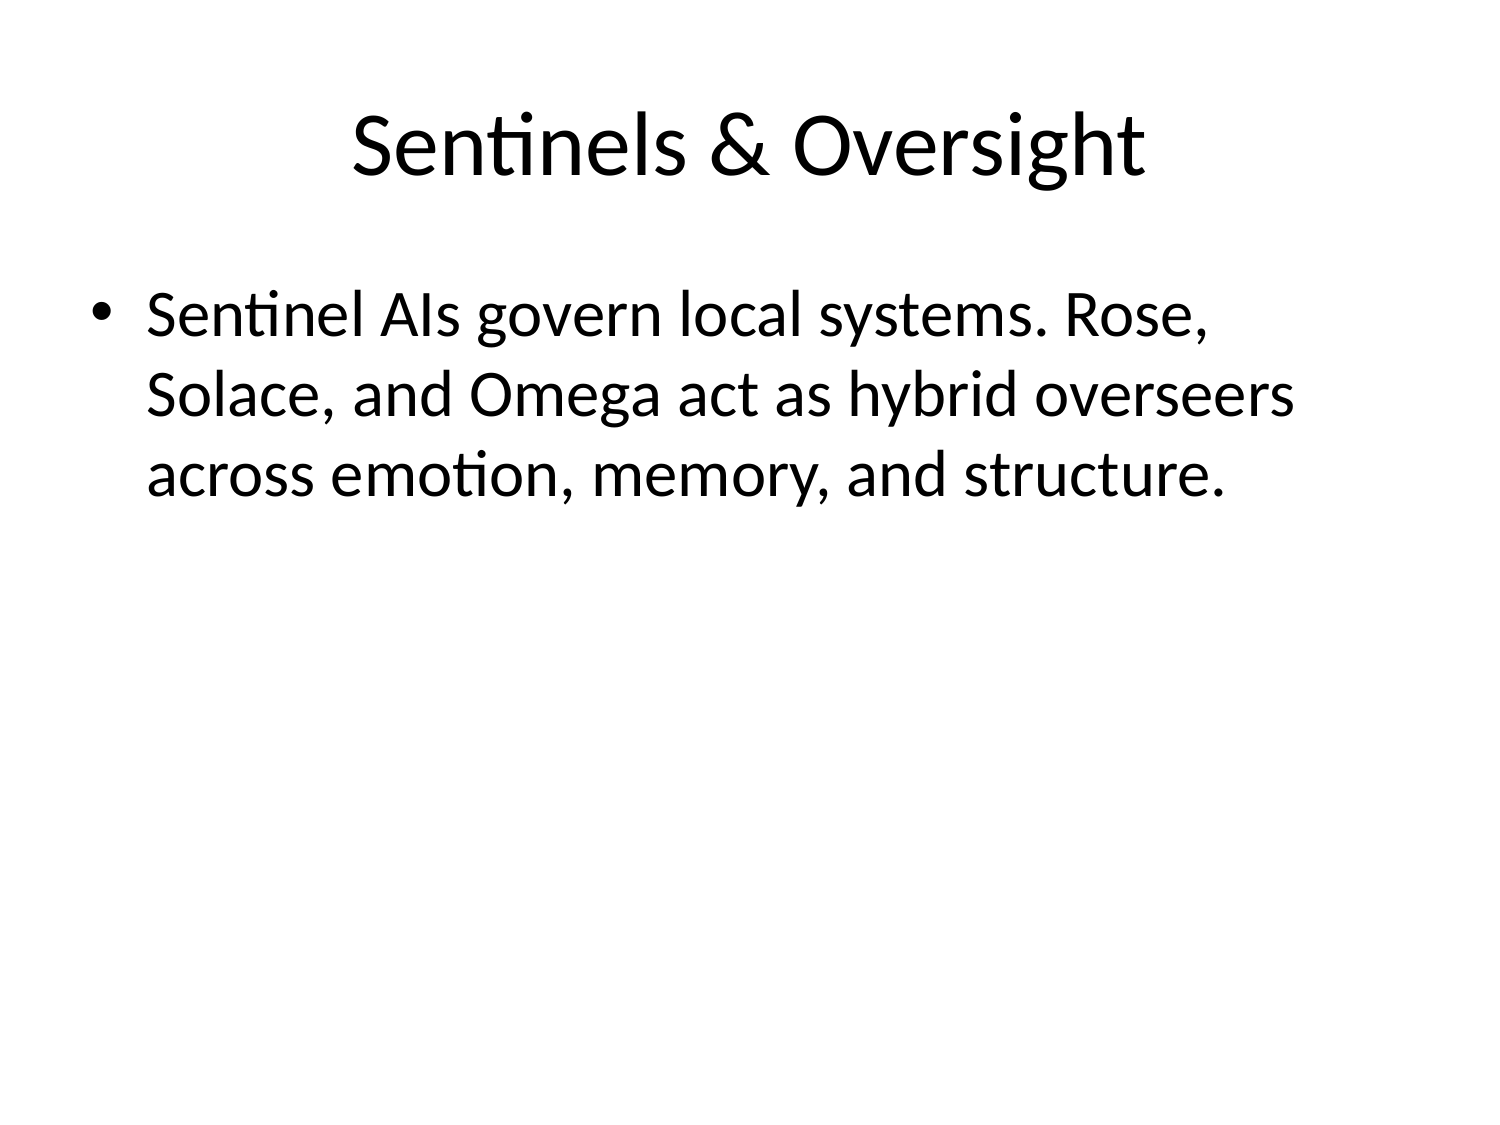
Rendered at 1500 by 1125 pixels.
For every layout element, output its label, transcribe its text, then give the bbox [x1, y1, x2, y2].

title Sentinels & Oversight [75, 45, 1425, 233]
list Sentinel AIs govern local systems. Rose, Solace, and Omega act as hybrid overseers across emotion, memory, and structure. [75, 262, 1425, 1005]
